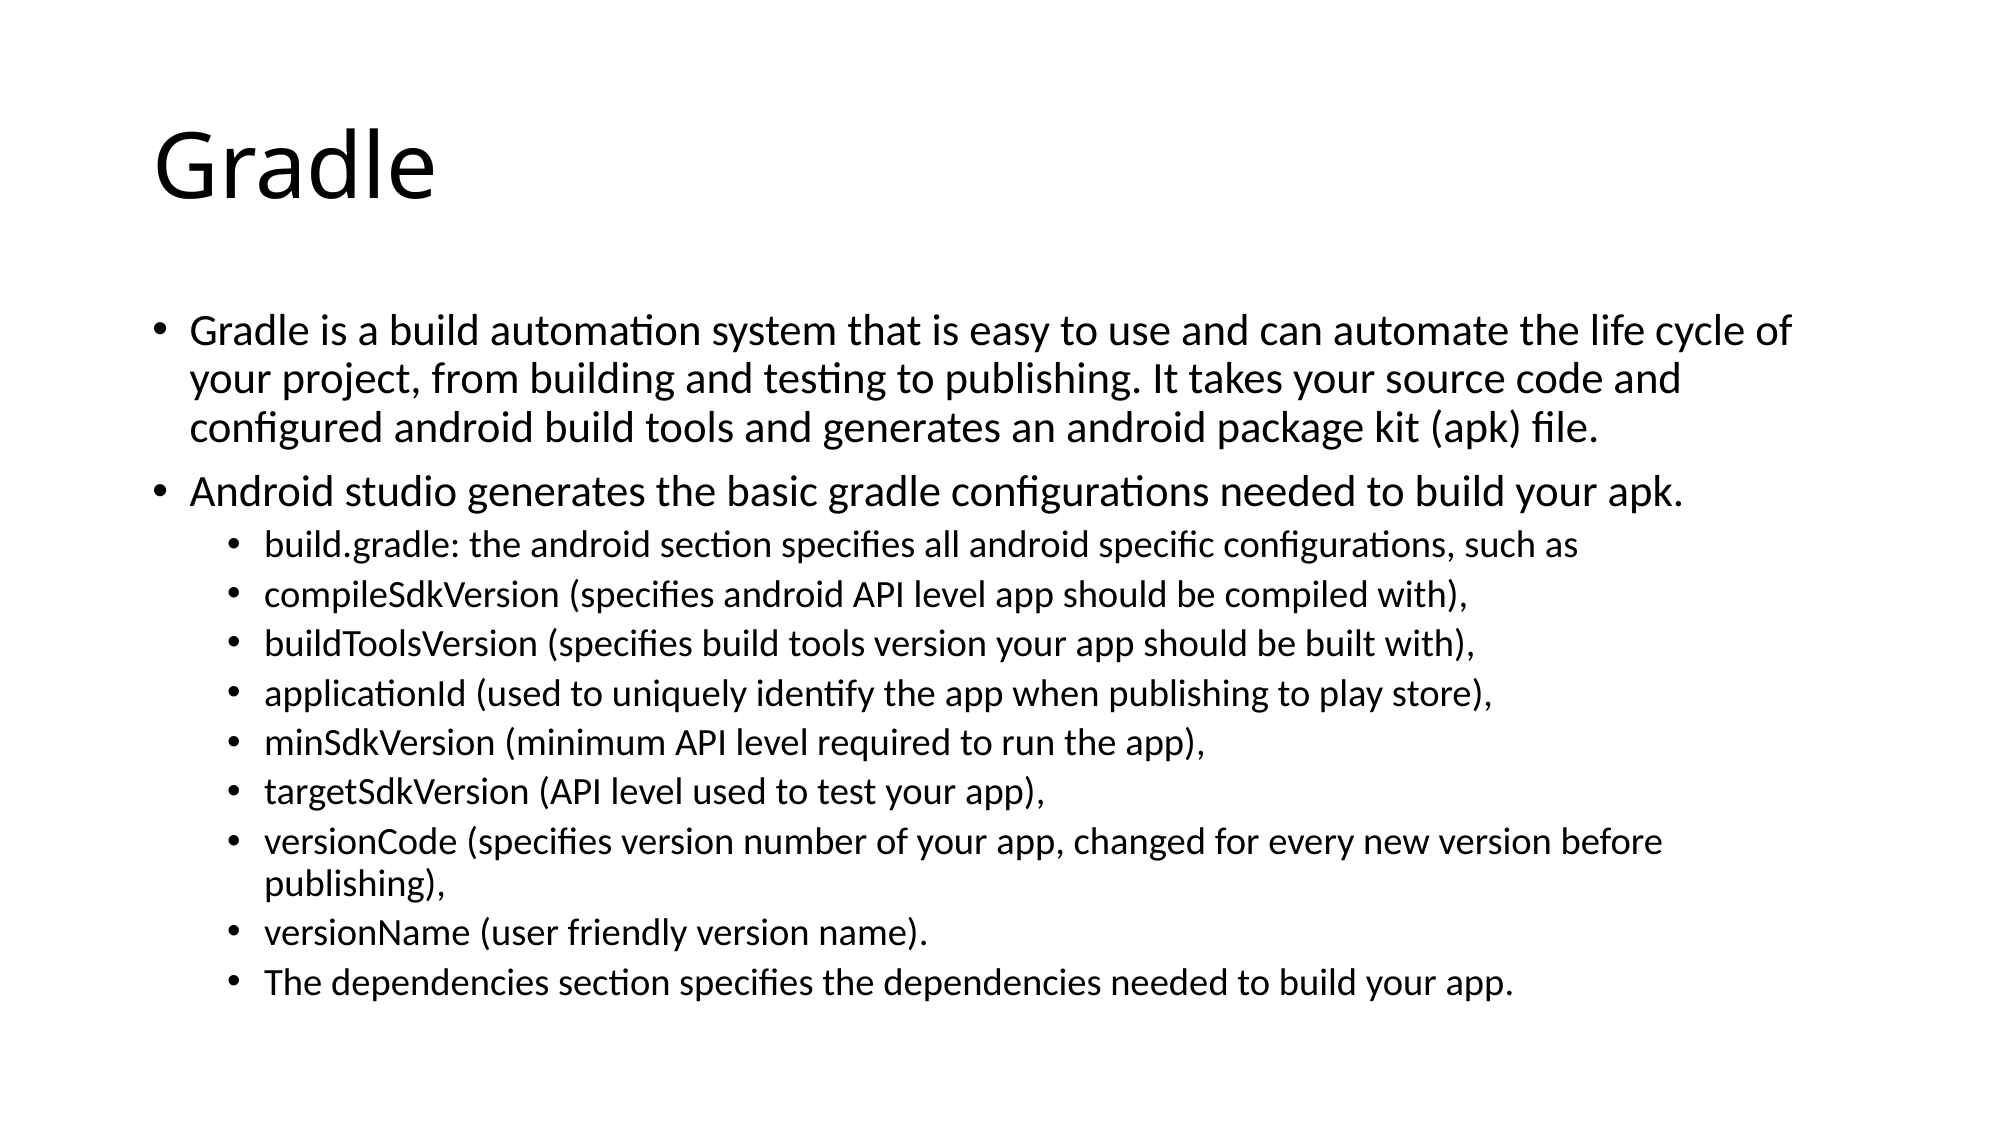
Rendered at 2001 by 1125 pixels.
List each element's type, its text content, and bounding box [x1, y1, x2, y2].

title Gradle [137, 59, 1863, 278]
list Gradle is a build automation system that is easy to use and can automate the life cycle of your project, from building and testing to publishing. It takes your source code and configured android build tools and generates an android package kit (apk) file. Android studio generates the basic gradle configurations needed to build your apk. build.gradle: the android section specifies all android specific configurations, such as compileSdkVersion (specifies android API level app should be compiled with), buildToolsVersion (specifies build tools version your app should be built with), applicationId (used to uniquely identify the app when publishing to play store), minSdkVersion (minimum API level required to run the app), targetSdkVersion (API level used to test your app), versionCode (specifies version number of your app, changed for every new version before publishing), versionName (user friendly version name). The dependencies section specifies the dependencies needed to build your app. [137, 299, 1863, 1014]
